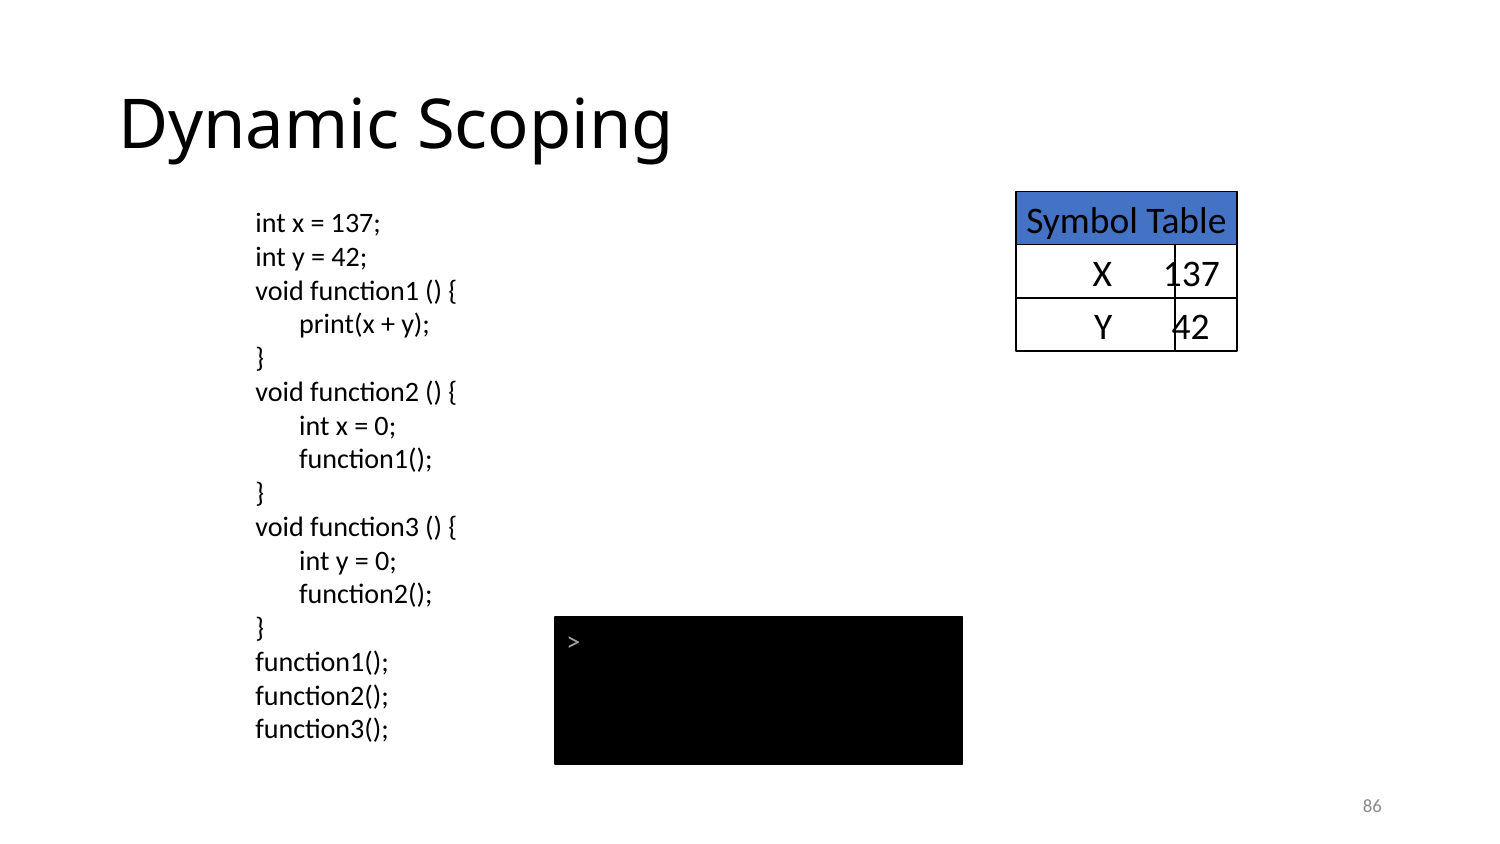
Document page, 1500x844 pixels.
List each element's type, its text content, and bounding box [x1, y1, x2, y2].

title Dynamic Scoping [103, 44, 1397, 208]
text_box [1015, 297, 1238, 351]
slide_number 86 [1059, 782, 1397, 827]
text_box int x = 137; int y = 42; void function1 () { print(x + y); } void function2 () { int x = 0; function1(); } void function3 () { int y = 0; function2(); } function1(); function2(); function3(); [244, 199, 804, 706]
text_box > [555, 616, 963, 764]
text_box Symbol Table [1015, 191, 1238, 244]
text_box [1015, 244, 1238, 297]
